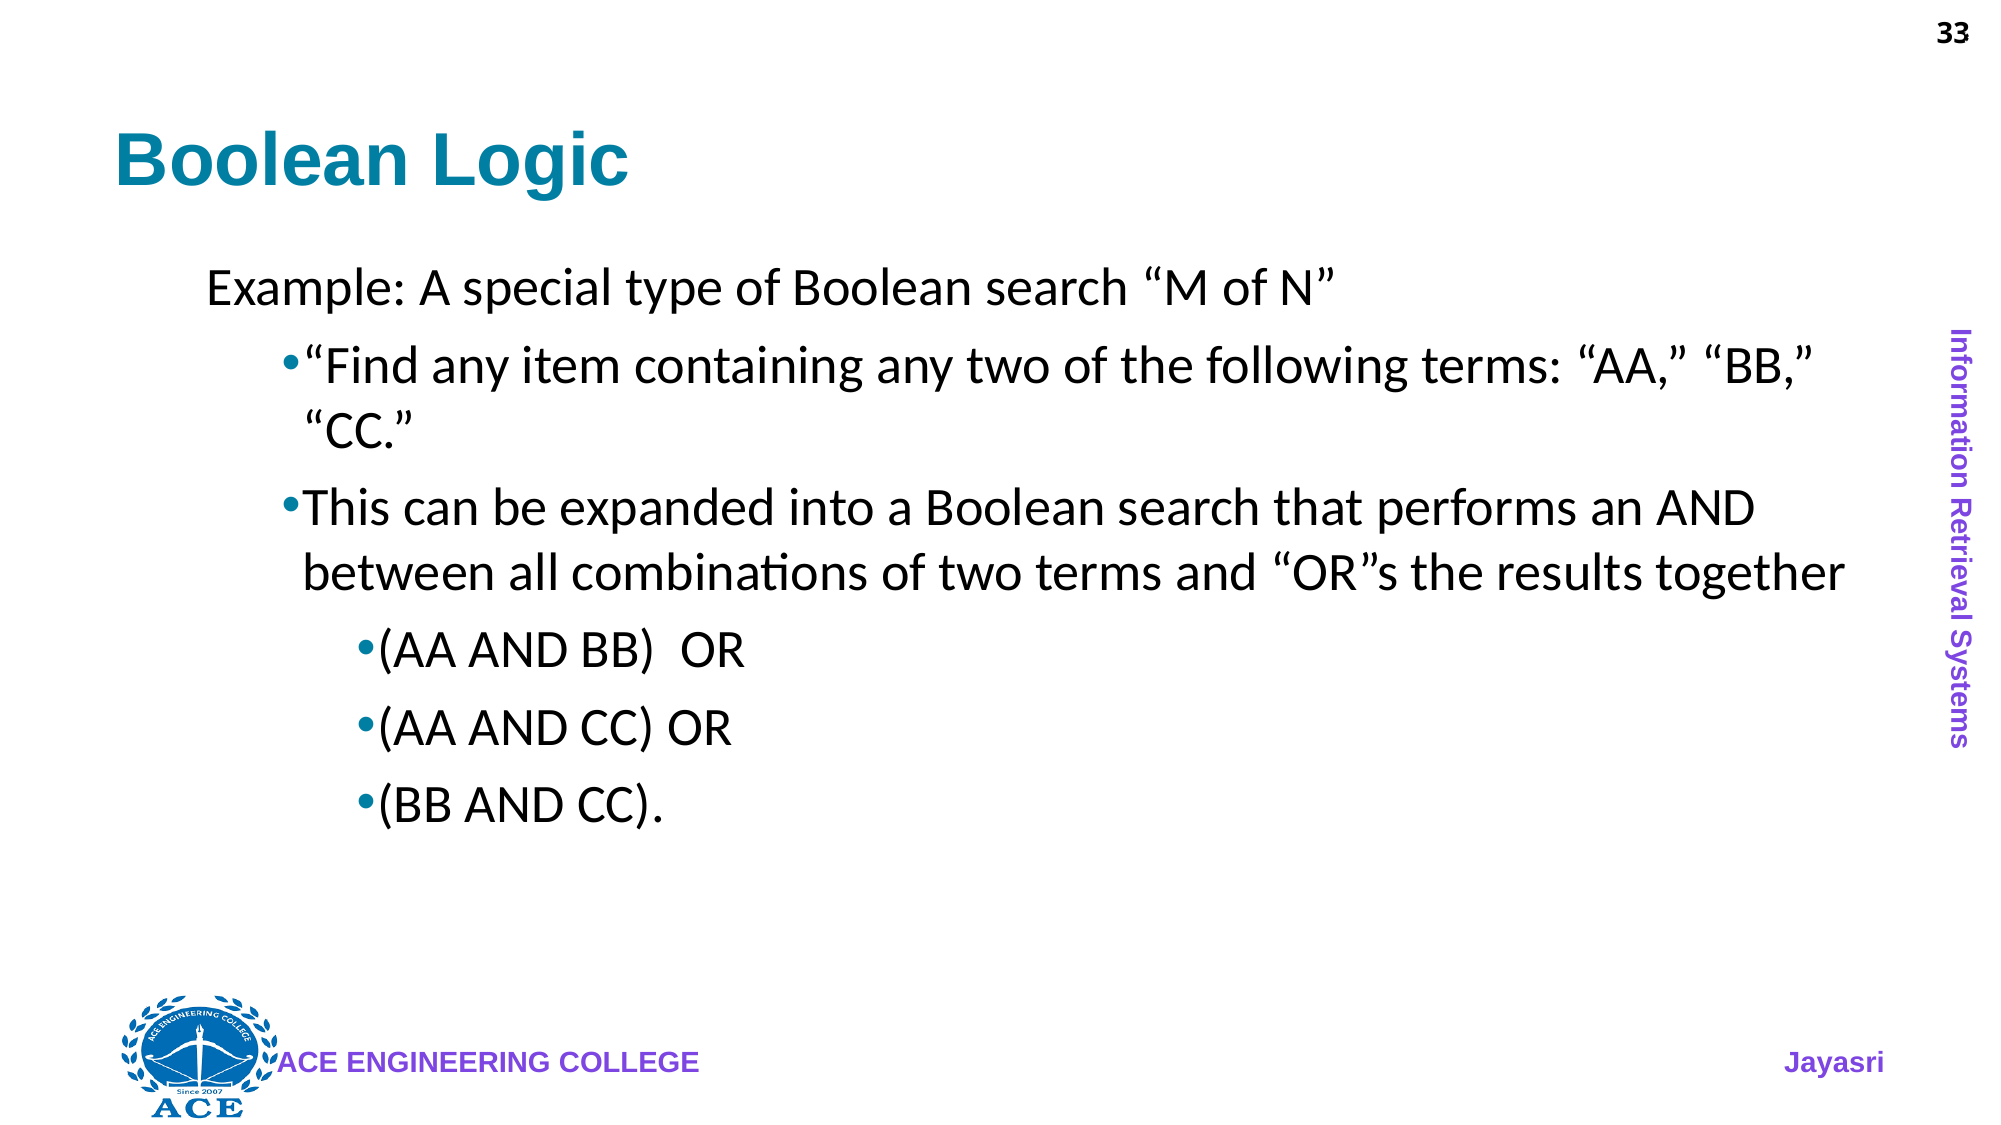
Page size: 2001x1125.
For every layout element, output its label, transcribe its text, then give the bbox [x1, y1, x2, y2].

list Example: A special type of Boolean search “M of N” “Find any item containing any two of the following terms: “AA,” “BB,” “CC.” This can be expanded into a Boolean search that performs an AND between all combinations of two terms and “OR”s the results together (AA AND BB) OR (AA AND CC) OR (BB AND CC). [99, 236, 1901, 1010]
picture [101, 1010, 303, 1125]
title Boolean Logic [99, 35, 1900, 216]
slide_number 33 [1879, 18, 2000, 49]
